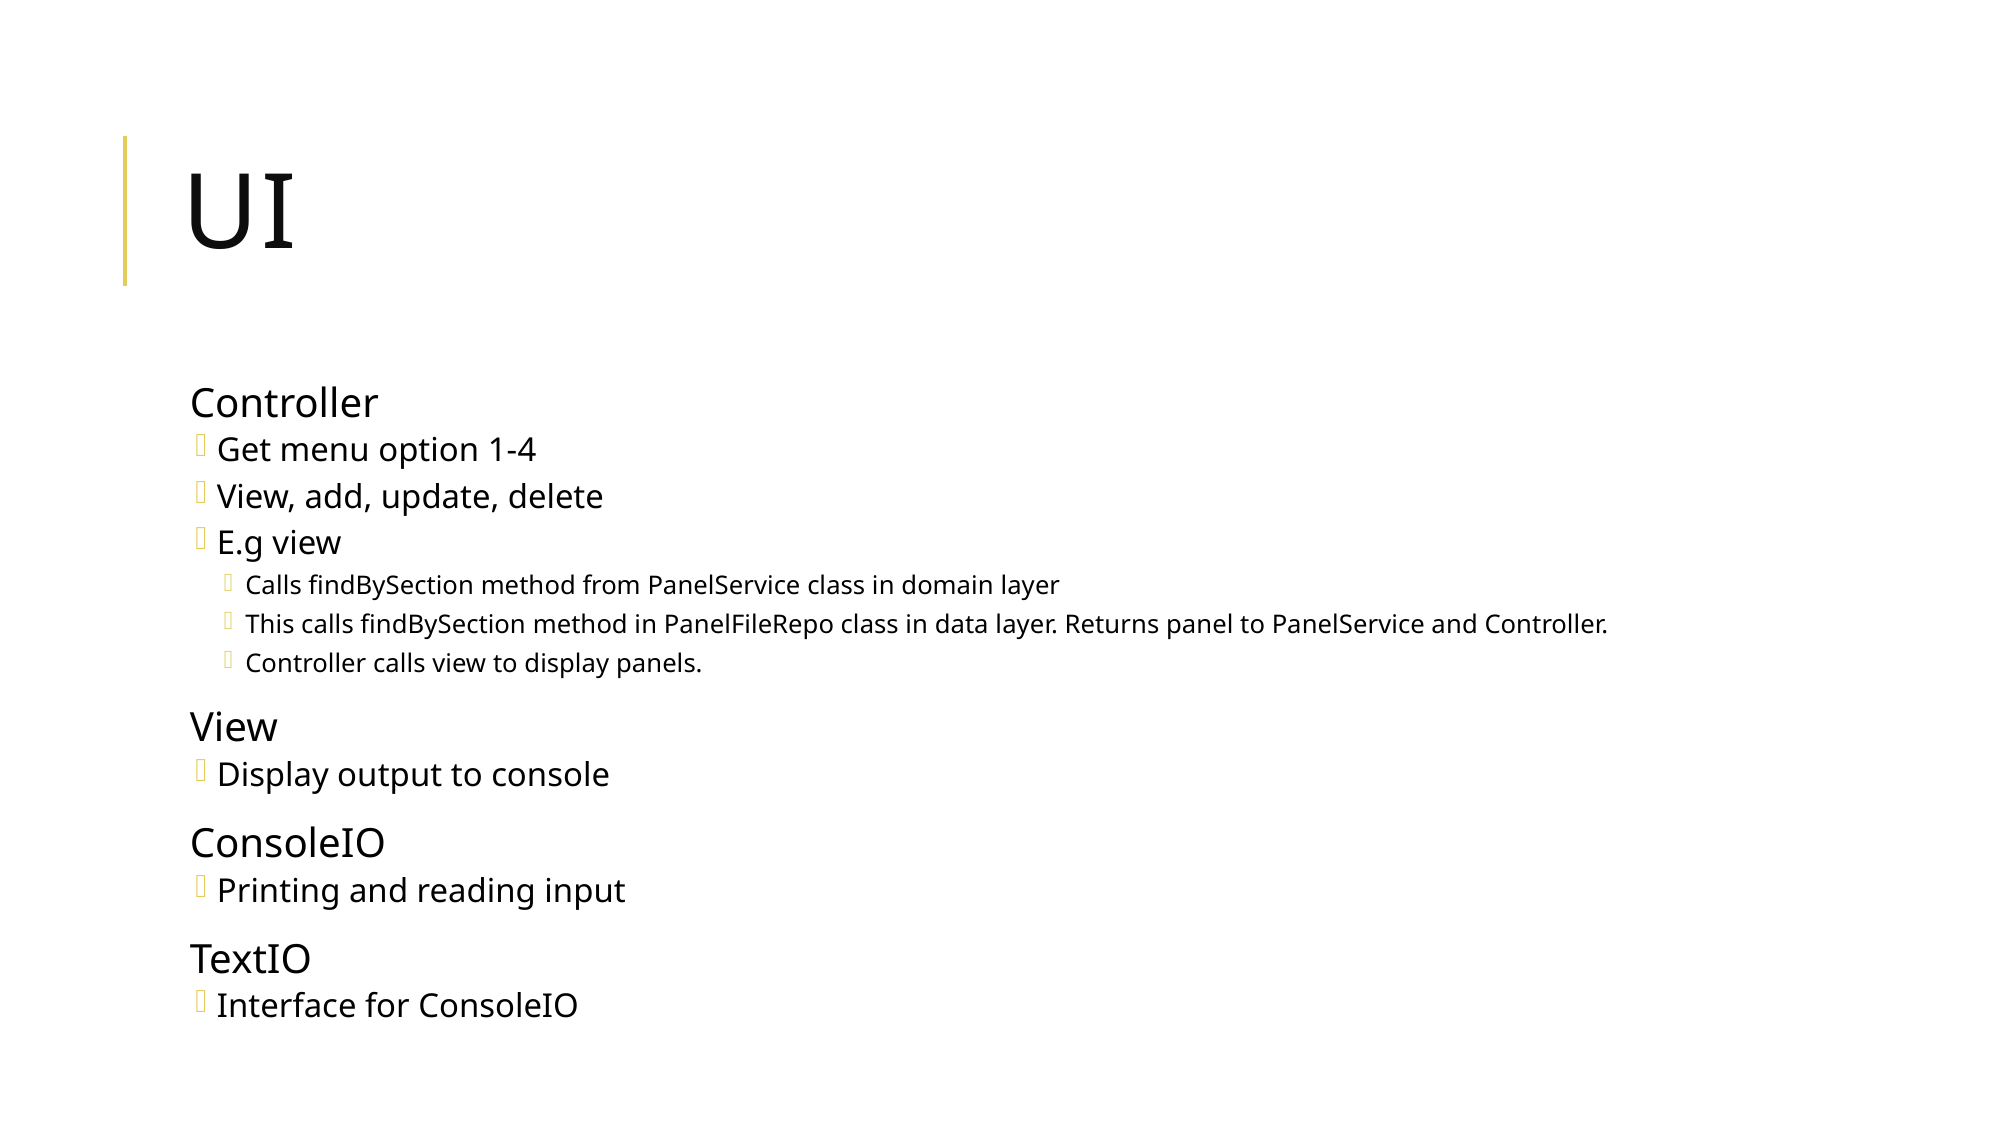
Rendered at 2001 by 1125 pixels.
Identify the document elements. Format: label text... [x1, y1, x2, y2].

title UI [168, 96, 1763, 342]
list Controller Get menu option 1-4 View, add, update, delete E.g view Calls findBySection method from PanelService class in domain layer This calls findBySection method in PanelFileRepo class in data layer. Returns panel to PanelService and Controller. Controller calls view to display panels. View Display output to console ConsoleIO Printing and reading input TextIO Interface for ConsoleIO [168, 375, 1763, 1035]
